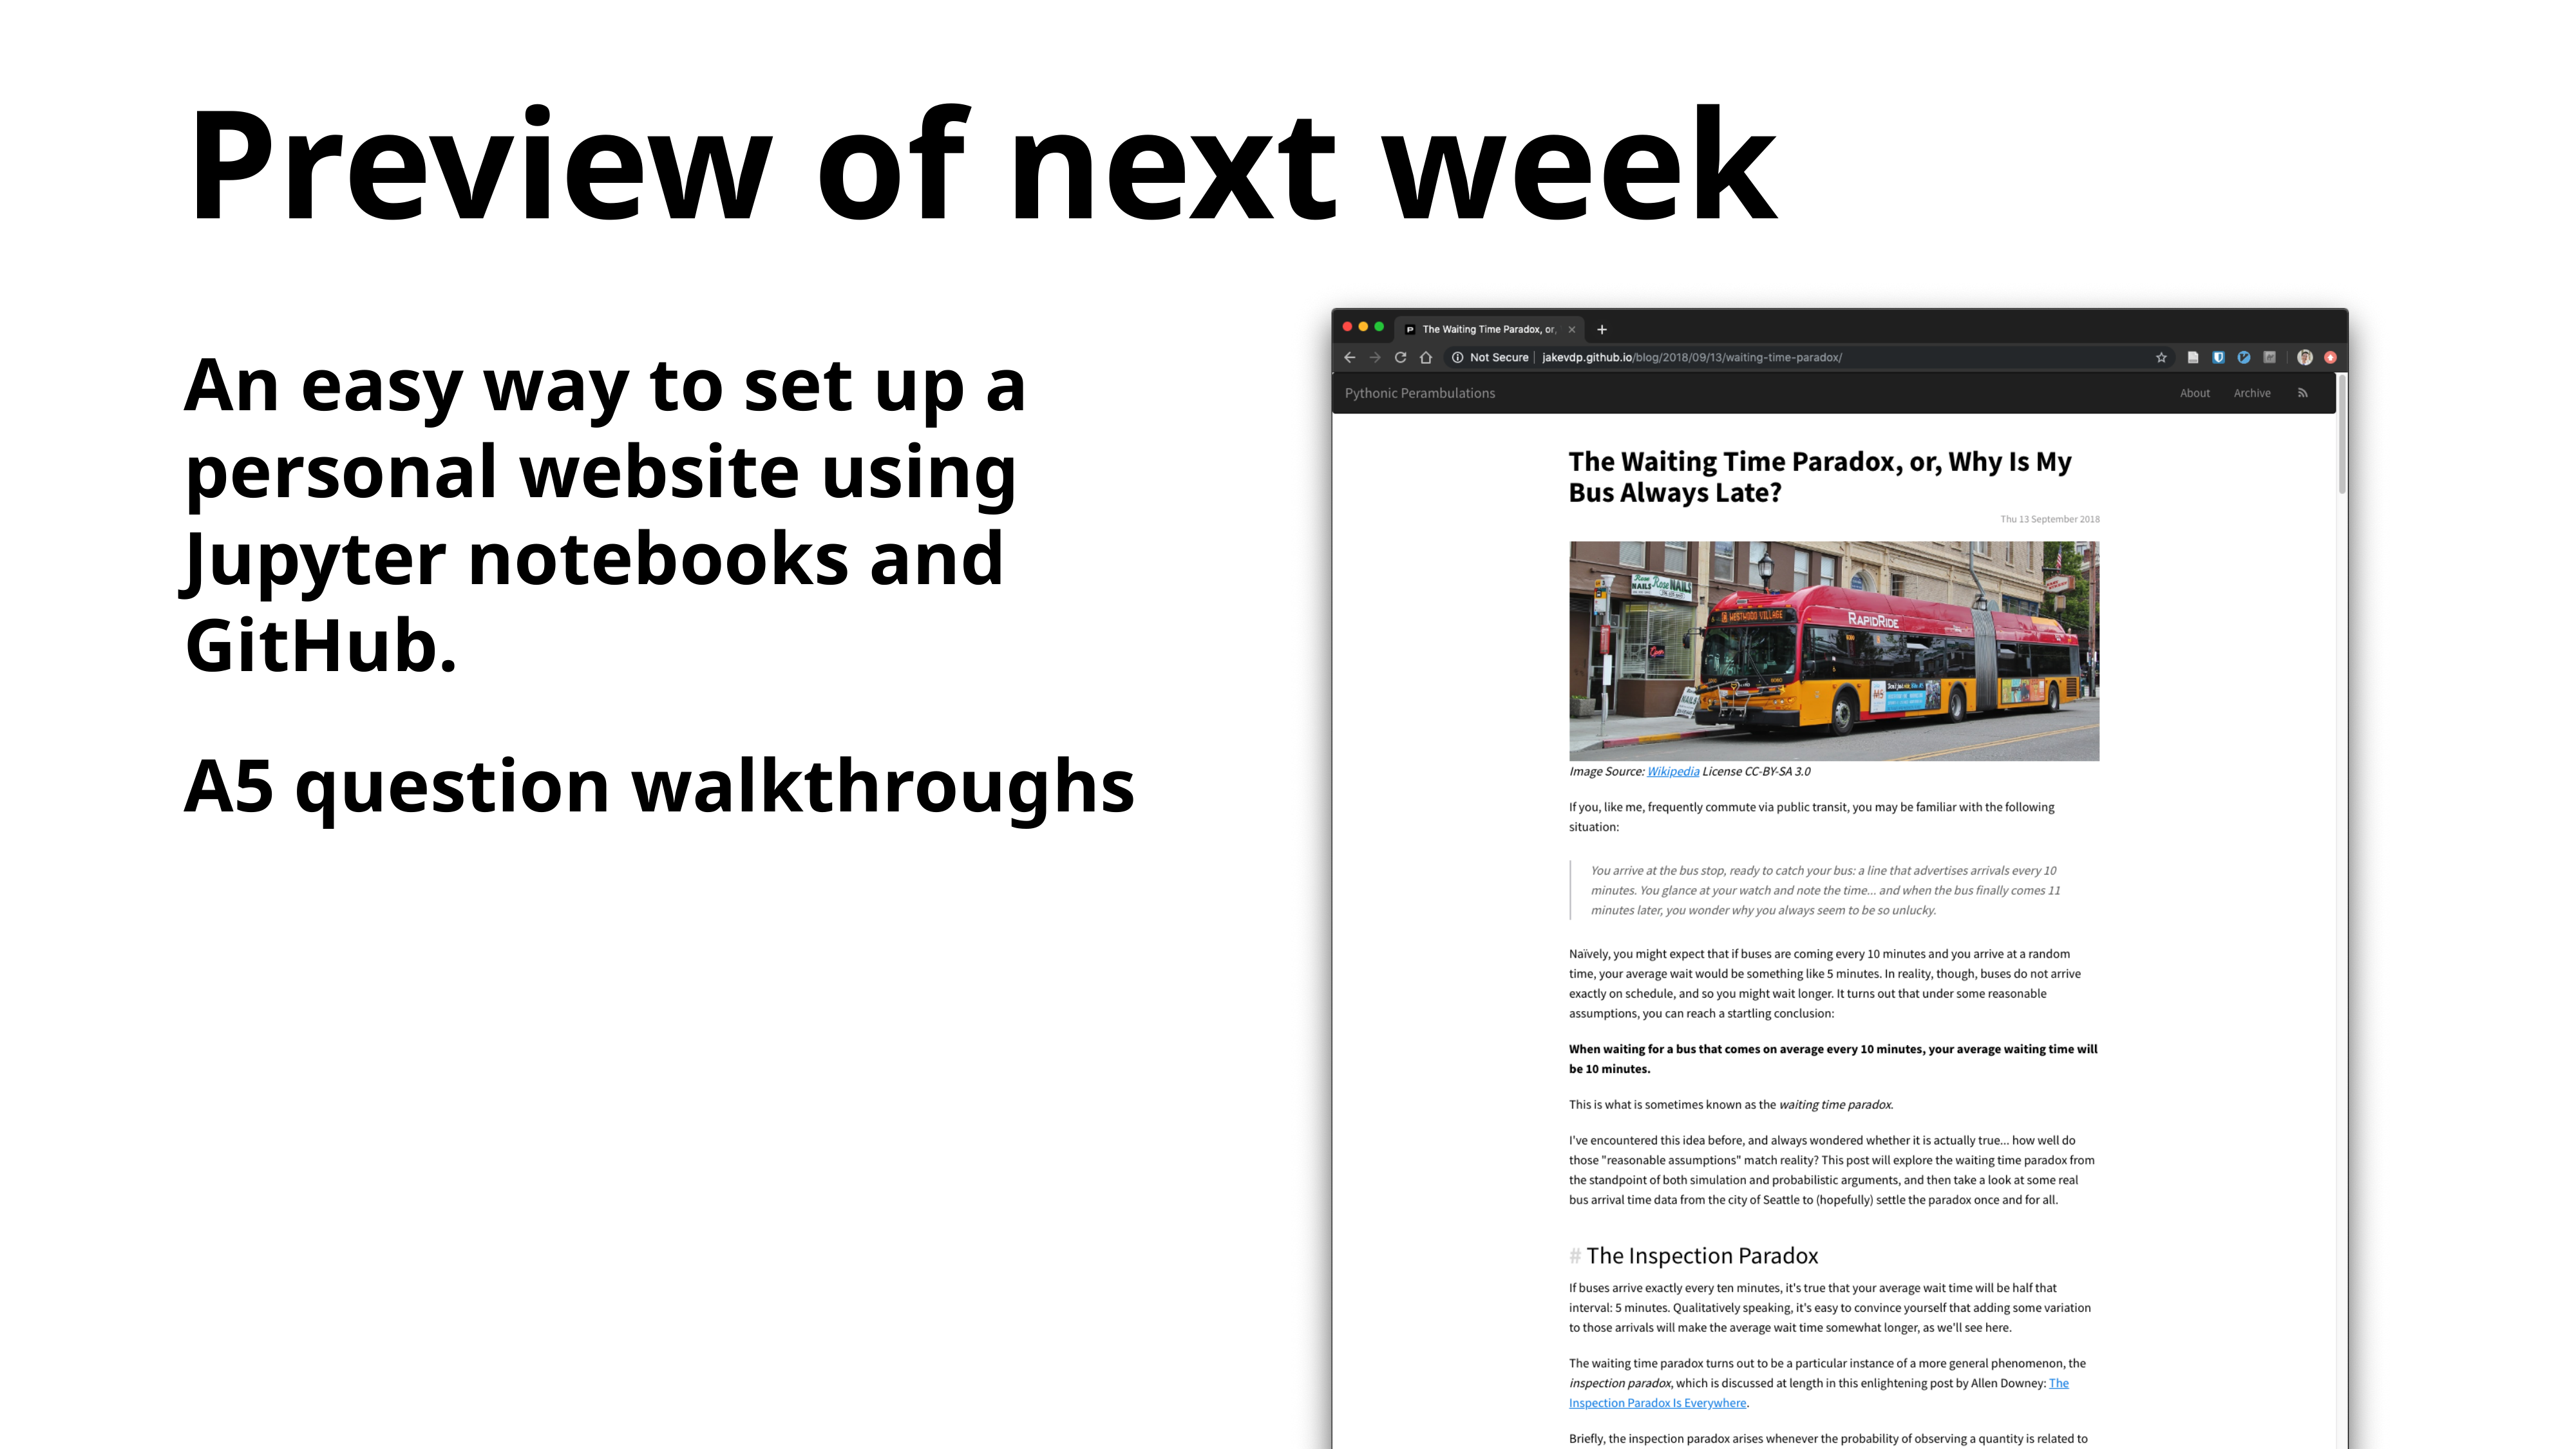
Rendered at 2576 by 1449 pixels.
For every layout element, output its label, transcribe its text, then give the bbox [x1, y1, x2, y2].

title Preview of next week [178, 37, 2398, 279]
picture [1287, 279, 2392, 1449]
list An easy way to set up a personal website using Jupyter notebooks and GitHub. A5 question walkthroughs [178, 332, 1164, 1316]
